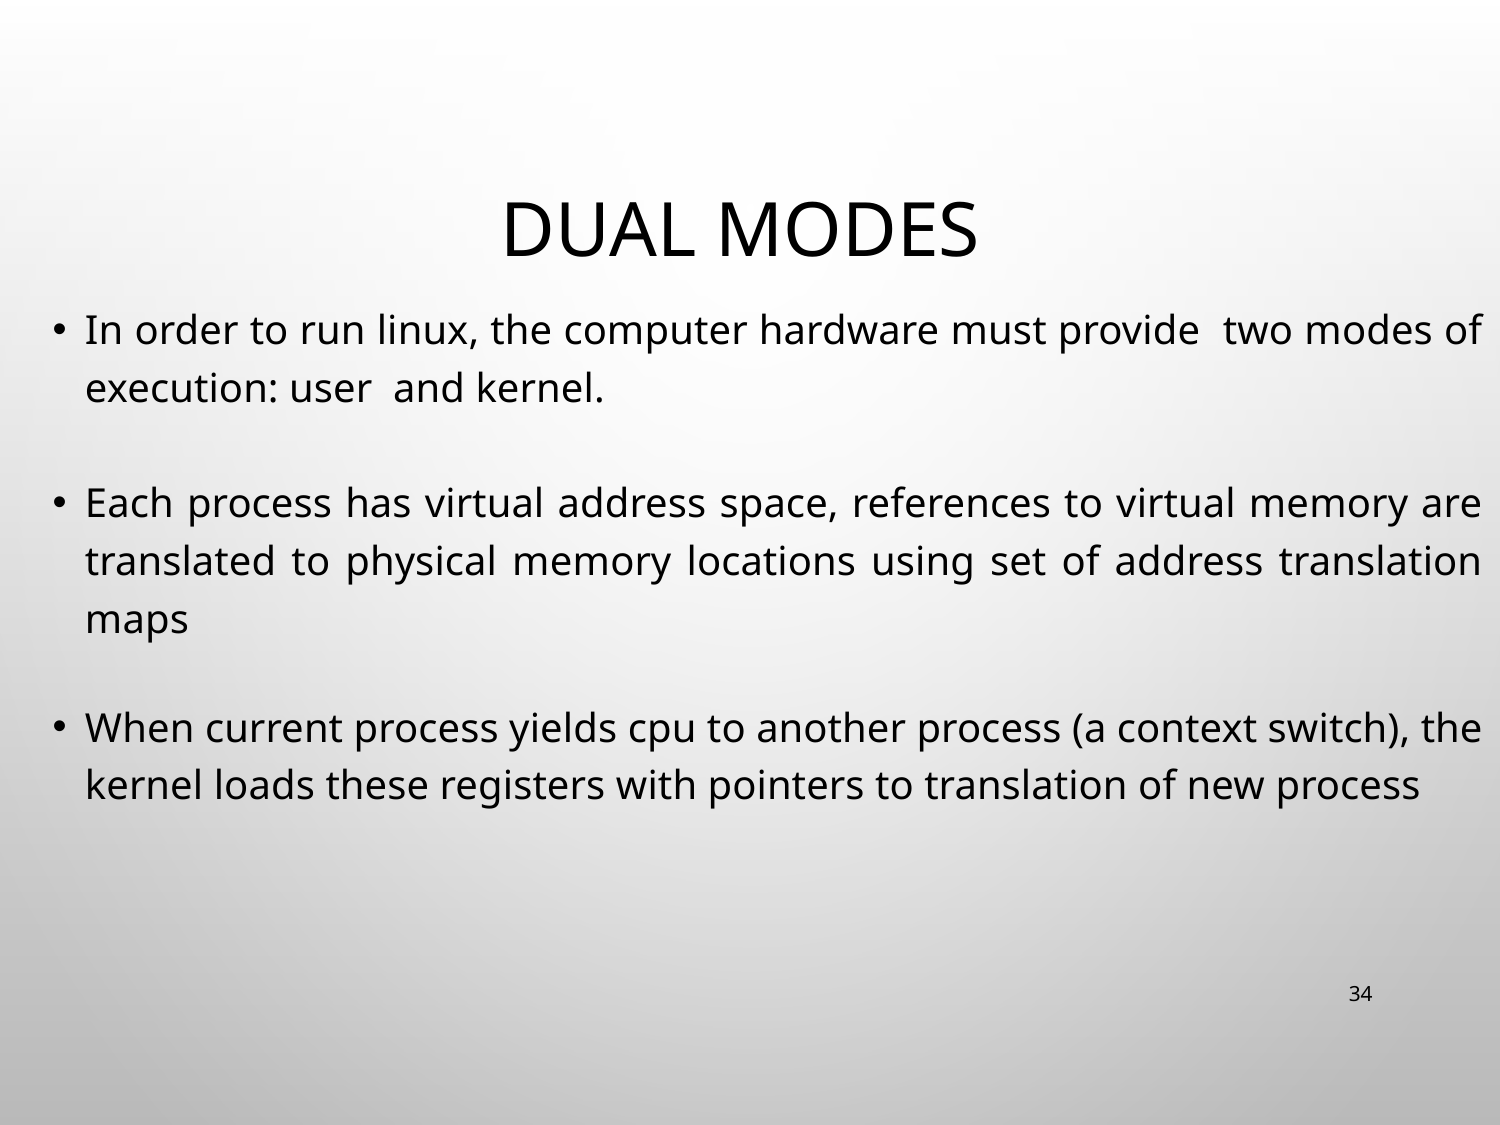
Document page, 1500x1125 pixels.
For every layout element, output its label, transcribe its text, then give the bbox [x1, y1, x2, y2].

title Dual Modes [112, 101, 1388, 287]
slide_number 34 [1293, 965, 1388, 1025]
picture [0, 0, 1500, 1125]
list In order to run linux, the computer hardware must provide two modes of execution: user and kernel. Each process has virtual address space, references to virtual memory are translated to physical memory locations using set of address translation maps When current process yields cpu to another process (a context switch), the kernel loads these registers with pointers to translation of new process [37, 287, 1500, 831]
